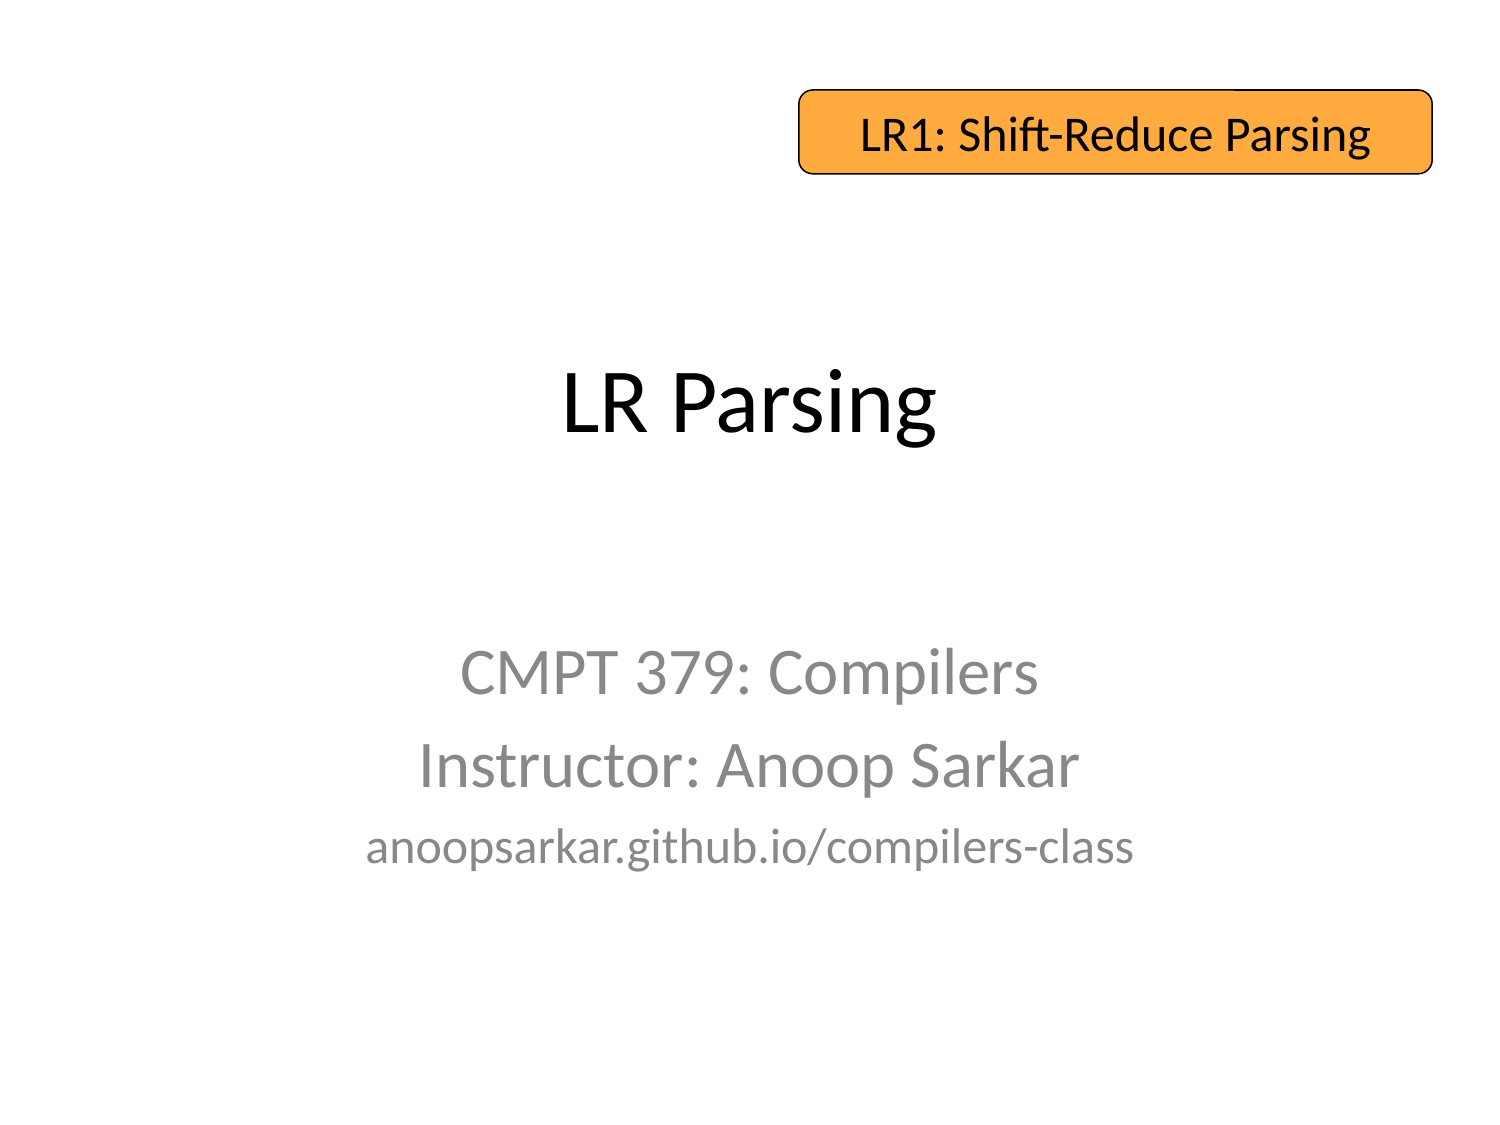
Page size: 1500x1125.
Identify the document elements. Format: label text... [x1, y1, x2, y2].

title LR Parsing [50, 170, 1450, 619]
subtitle CMPT 379: Compilers Instructor: Anoop Sarkar anoopsarkar.github.io/compilers-class [50, 619, 1450, 905]
text_box LR1: Shift-Reduce Parsing [798, 89, 1433, 174]
